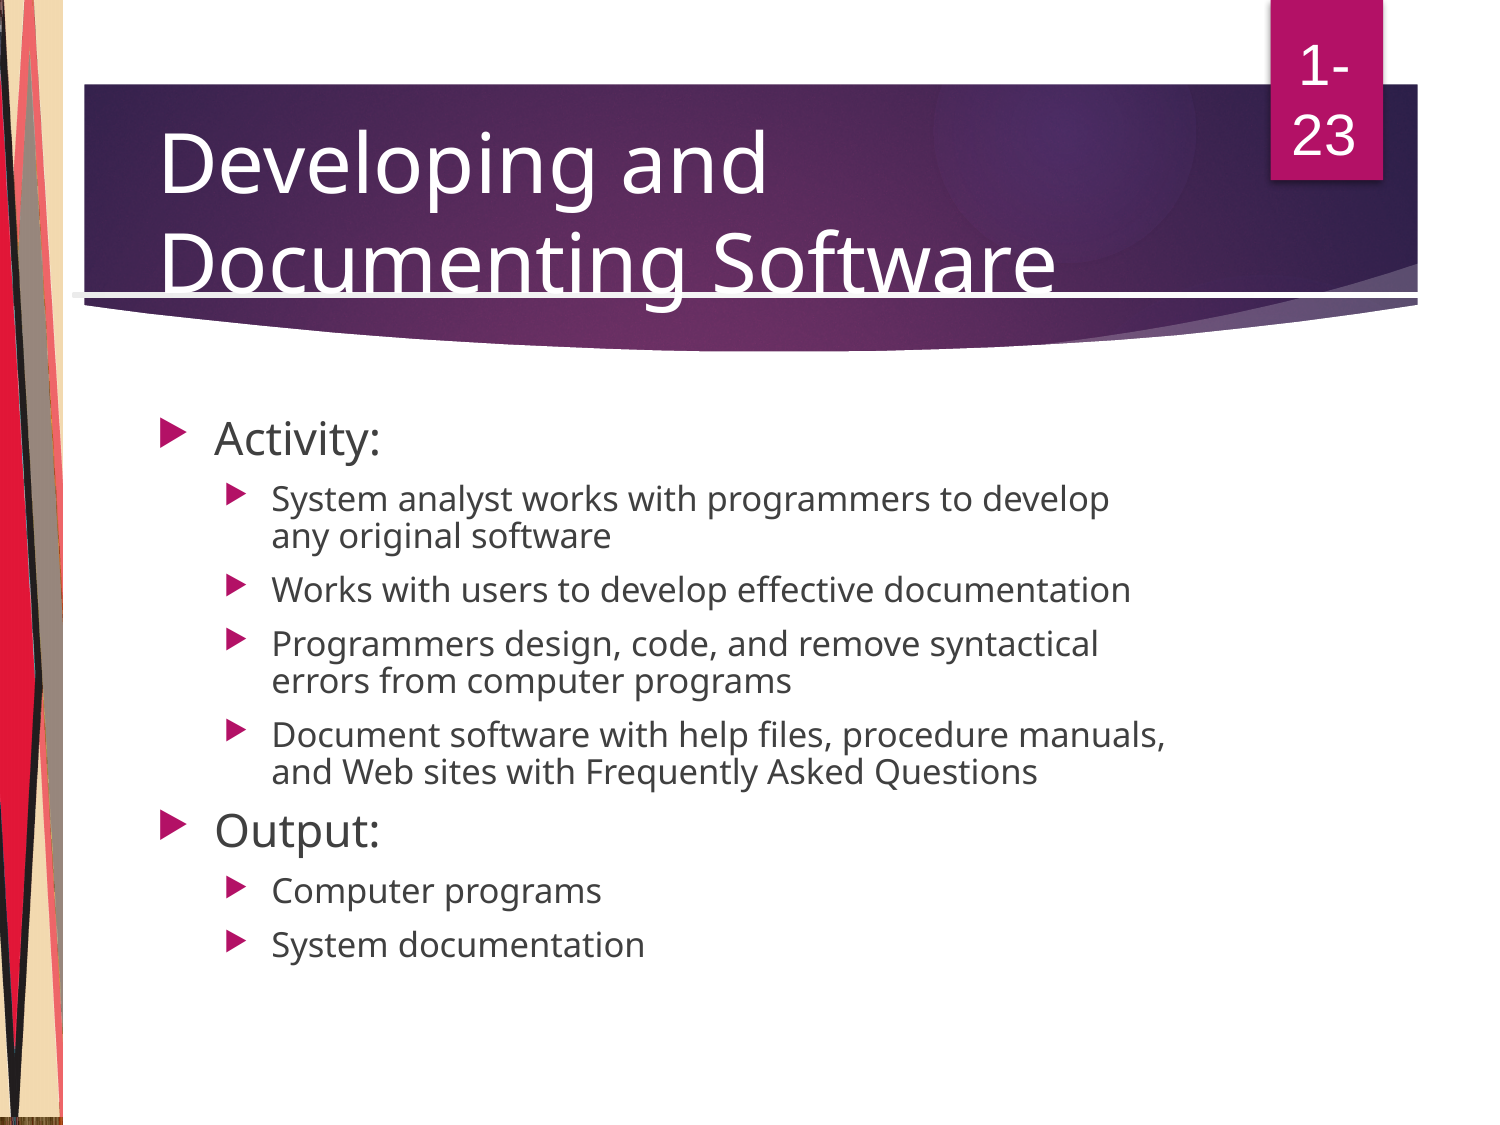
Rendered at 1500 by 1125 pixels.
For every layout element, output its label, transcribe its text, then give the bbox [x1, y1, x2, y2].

list Activity: System analyst works with programmers to develop any original software Works with users to develop effective documentation Programmers design, code, and remove syntactical errors from computer programs Document software with help files, procedure manuals, and Web sites with Frequently Asked Questions Output: Computer programs System documentation [141, 408, 1183, 988]
picture [0, 0, 63, 1125]
slide_number 1-23 [1259, 48, 1390, 175]
title Developing and Documenting Software [142, 152, 1183, 269]
